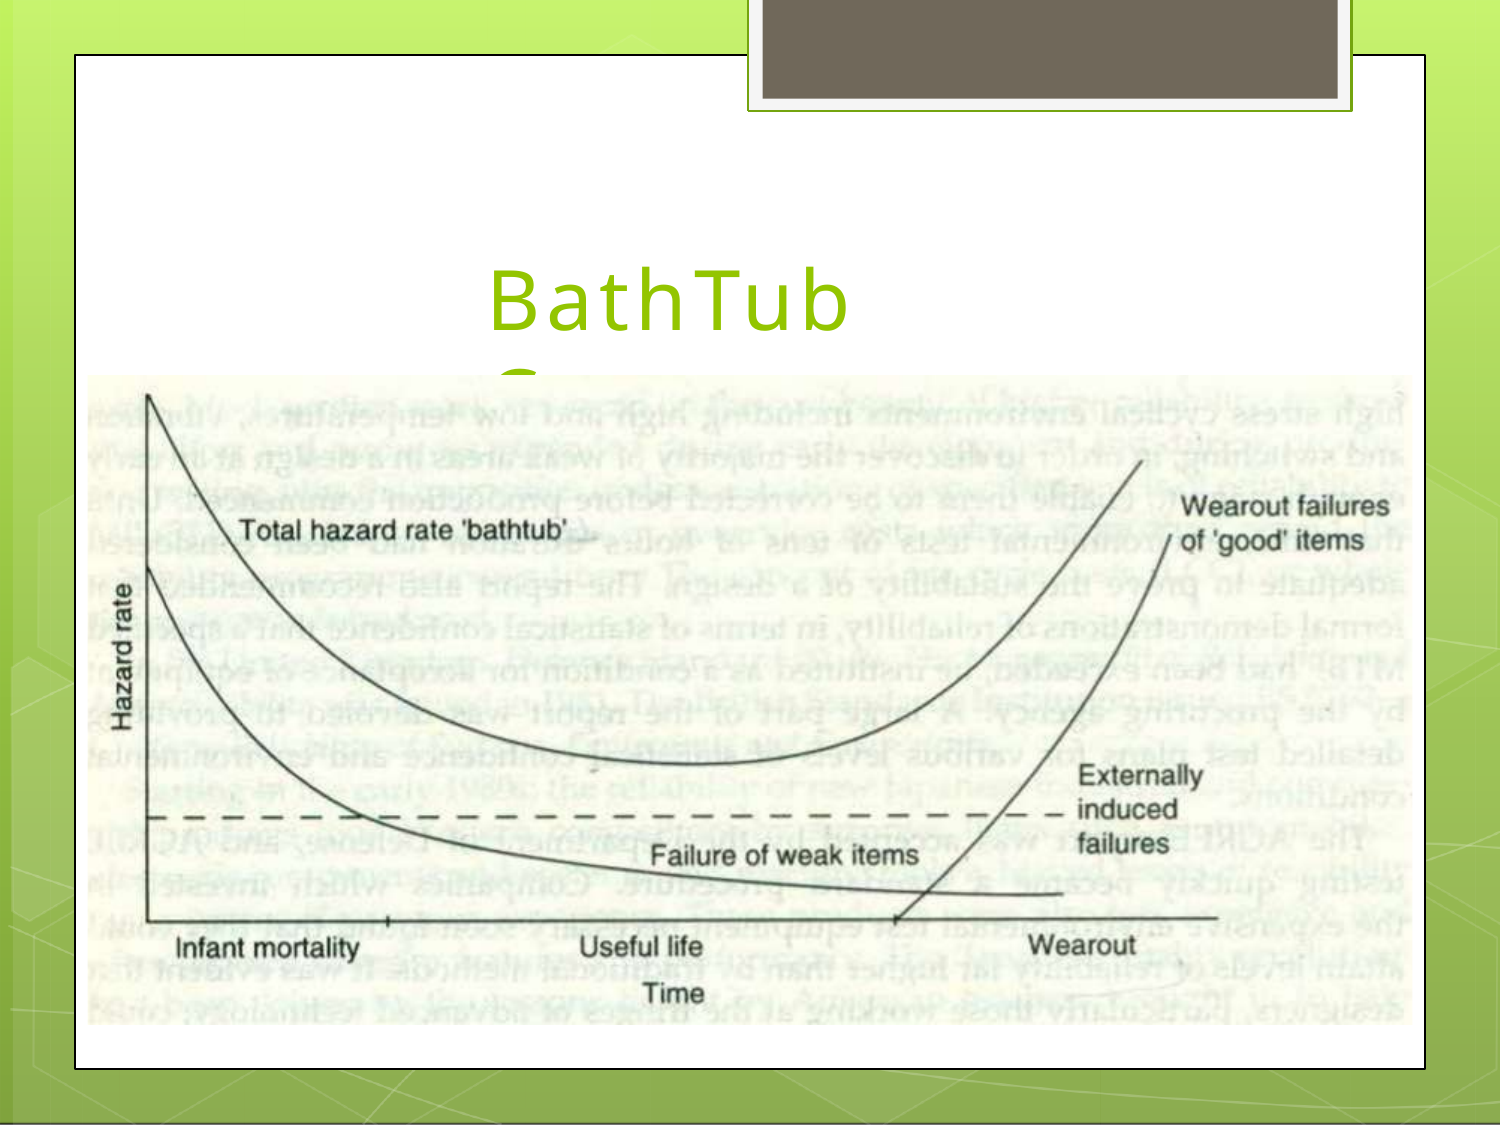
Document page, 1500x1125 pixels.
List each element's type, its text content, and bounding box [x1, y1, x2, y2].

text_box [87, 375, 1413, 1025]
title Bath Tub Curve [484, 244, 1106, 375]
picture [0, 0, 1500, 1125]
